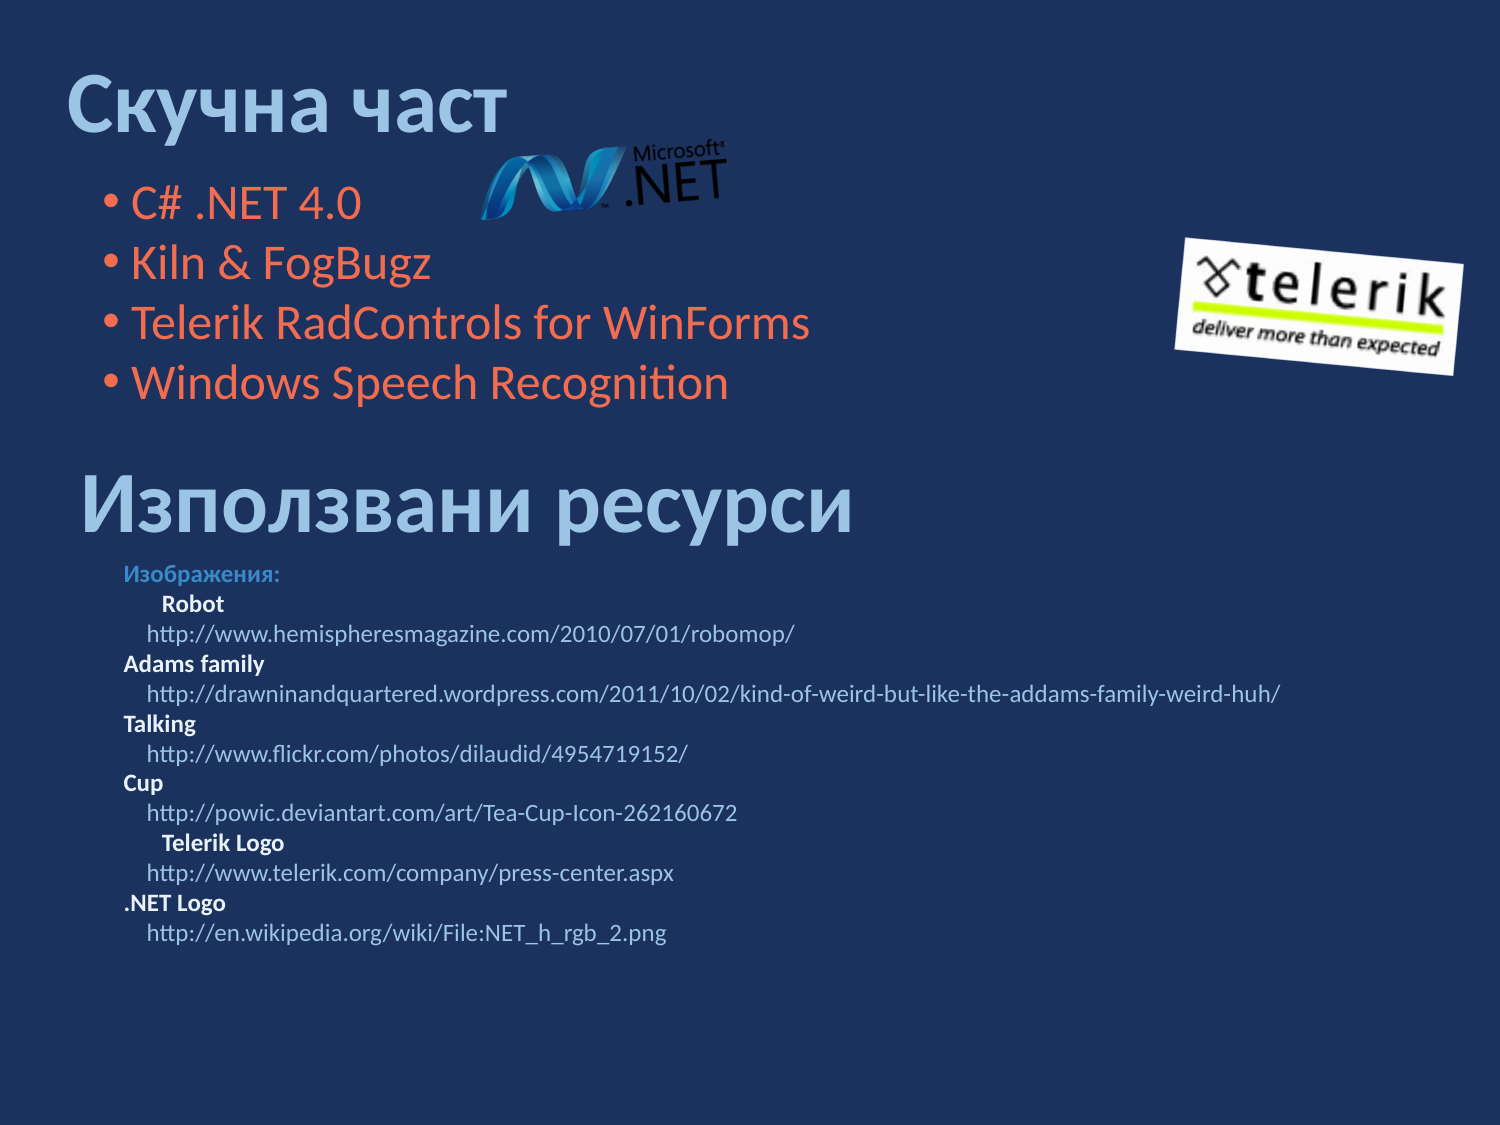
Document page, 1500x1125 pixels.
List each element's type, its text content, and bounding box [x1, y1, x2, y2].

text_box Изображения: Robot http://www.hemispheresmagazine.com/2010/07/01/robomop/ Adams family http://drawninandquartered.wordpress.com/2011/10/02/kind-of-weird-but-like-the-addams-family-weird-huh/ Talking http://www.flickr.com/photos/dilaudid/4954719152/ Cup http://powic.deviantart.com/art/Tea-Cup-Icon-262160672 Telerik Logo http://www.telerik.com/company/press-center.aspx .NET Logo http://en.wikipedia.org/wiki/File:NET_h_rgb_2.png [99, 549, 1400, 954]
text_box Скучна част [52, 37, 524, 158]
text_box Използвани ресурси [65, 437, 871, 558]
text_box C# .NET 4.0 Kiln & FogBugz Telerik RadControls for WinForms Windows Speech Recognition [87, 162, 1388, 418]
picture [1176, 239, 1463, 375]
picture [475, 138, 729, 219]
